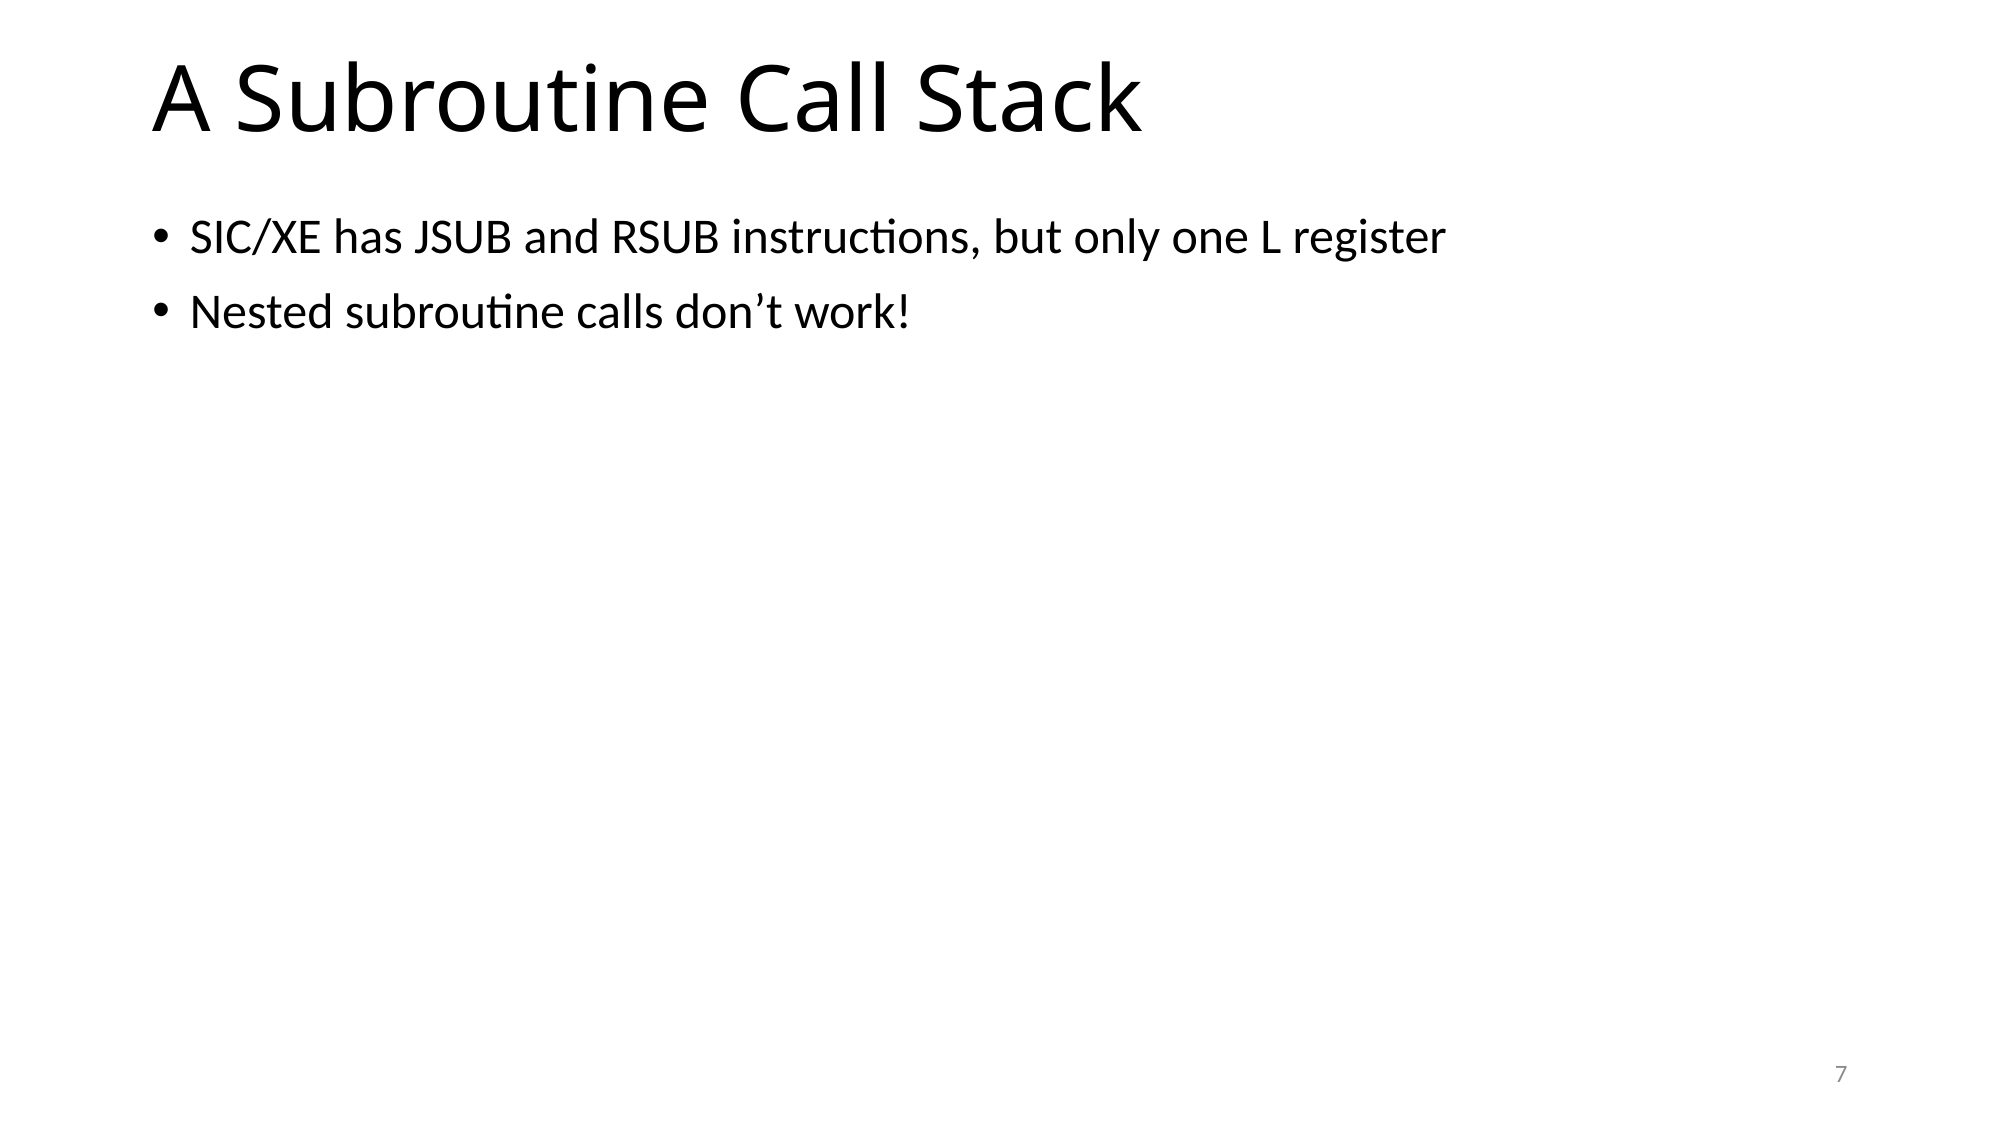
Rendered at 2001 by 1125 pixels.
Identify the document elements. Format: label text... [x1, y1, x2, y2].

slide_number 7 [1412, 1042, 1863, 1103]
title A Subroutine Call Stack [137, 0, 1863, 203]
list SIC/XE has JSUB and RSUB instructions, but only one L register Nested subroutine calls don’t work! [137, 203, 1863, 996]
